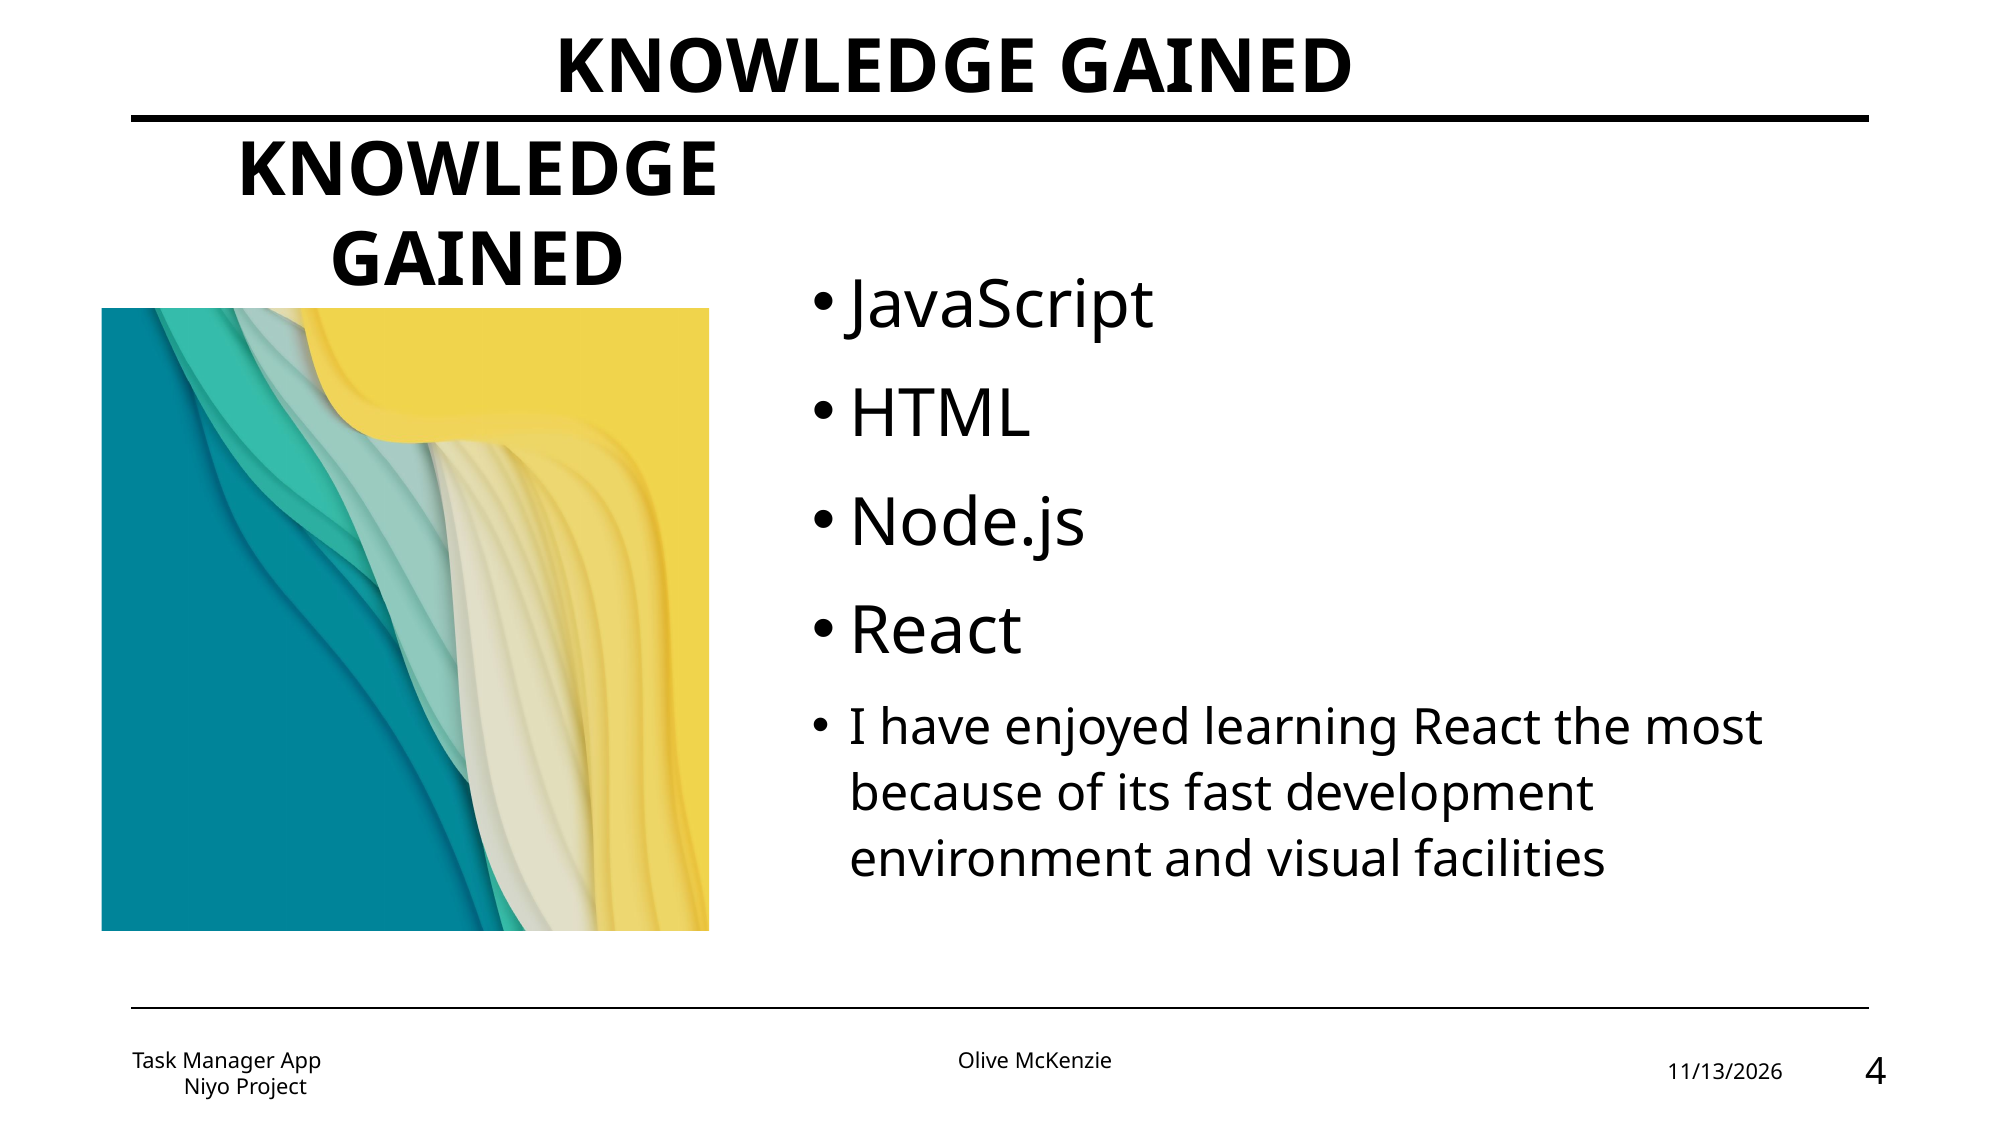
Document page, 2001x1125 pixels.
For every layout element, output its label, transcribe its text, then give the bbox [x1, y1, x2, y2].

slide_number 4 [1791, 1042, 1902, 1103]
footer Task Manager App Olive McKenzie Niyo Project [117, 1042, 1688, 1103]
text_box Knowledge Gained [187, 0, 1724, 115]
picture [101, 307, 710, 931]
title Knowledge Gained [142, 177, 796, 308]
list JavaScript HTML Node.js React I have enjoyed learning React the most because of its fast development environment and visual facilities [796, 144, 1863, 962]
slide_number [1688, 1042, 1791, 1103]
